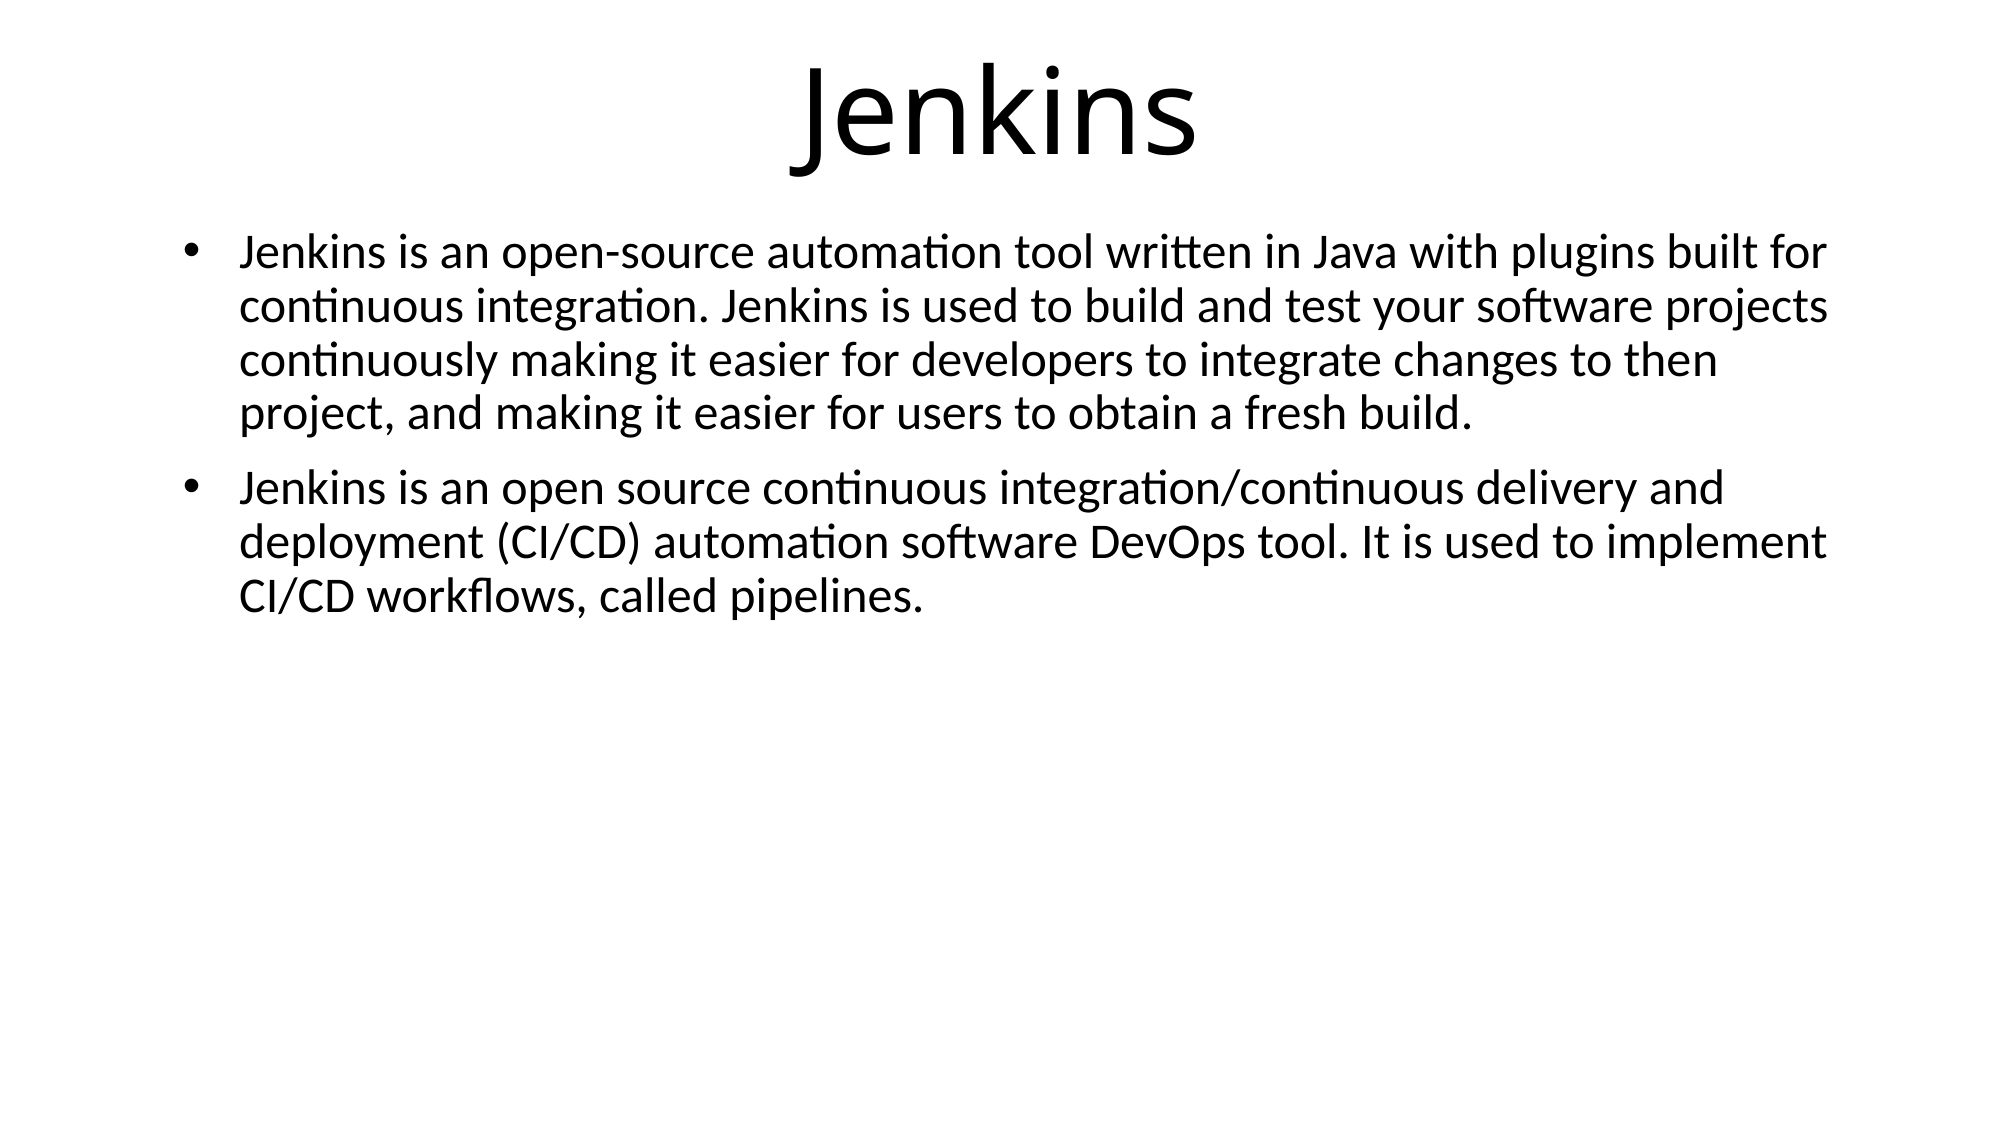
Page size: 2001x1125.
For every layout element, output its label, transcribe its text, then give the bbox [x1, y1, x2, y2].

title Jenkins [249, 43, 1750, 189]
subtitle Jenkins is an open-source automation tool written in Java with plugins built for continuous integration. Jenkins is used to build and test your software projects continuously making it easier for developers to integrate changes to then project, and making it easier for users to obtain a fresh build. Jenkins is an open source continuous integration/continuous delivery and deployment (CI/CD) automation software DevOps tool. It is used to implement CI/CD workflows, called pipelines. [167, 217, 1887, 863]
